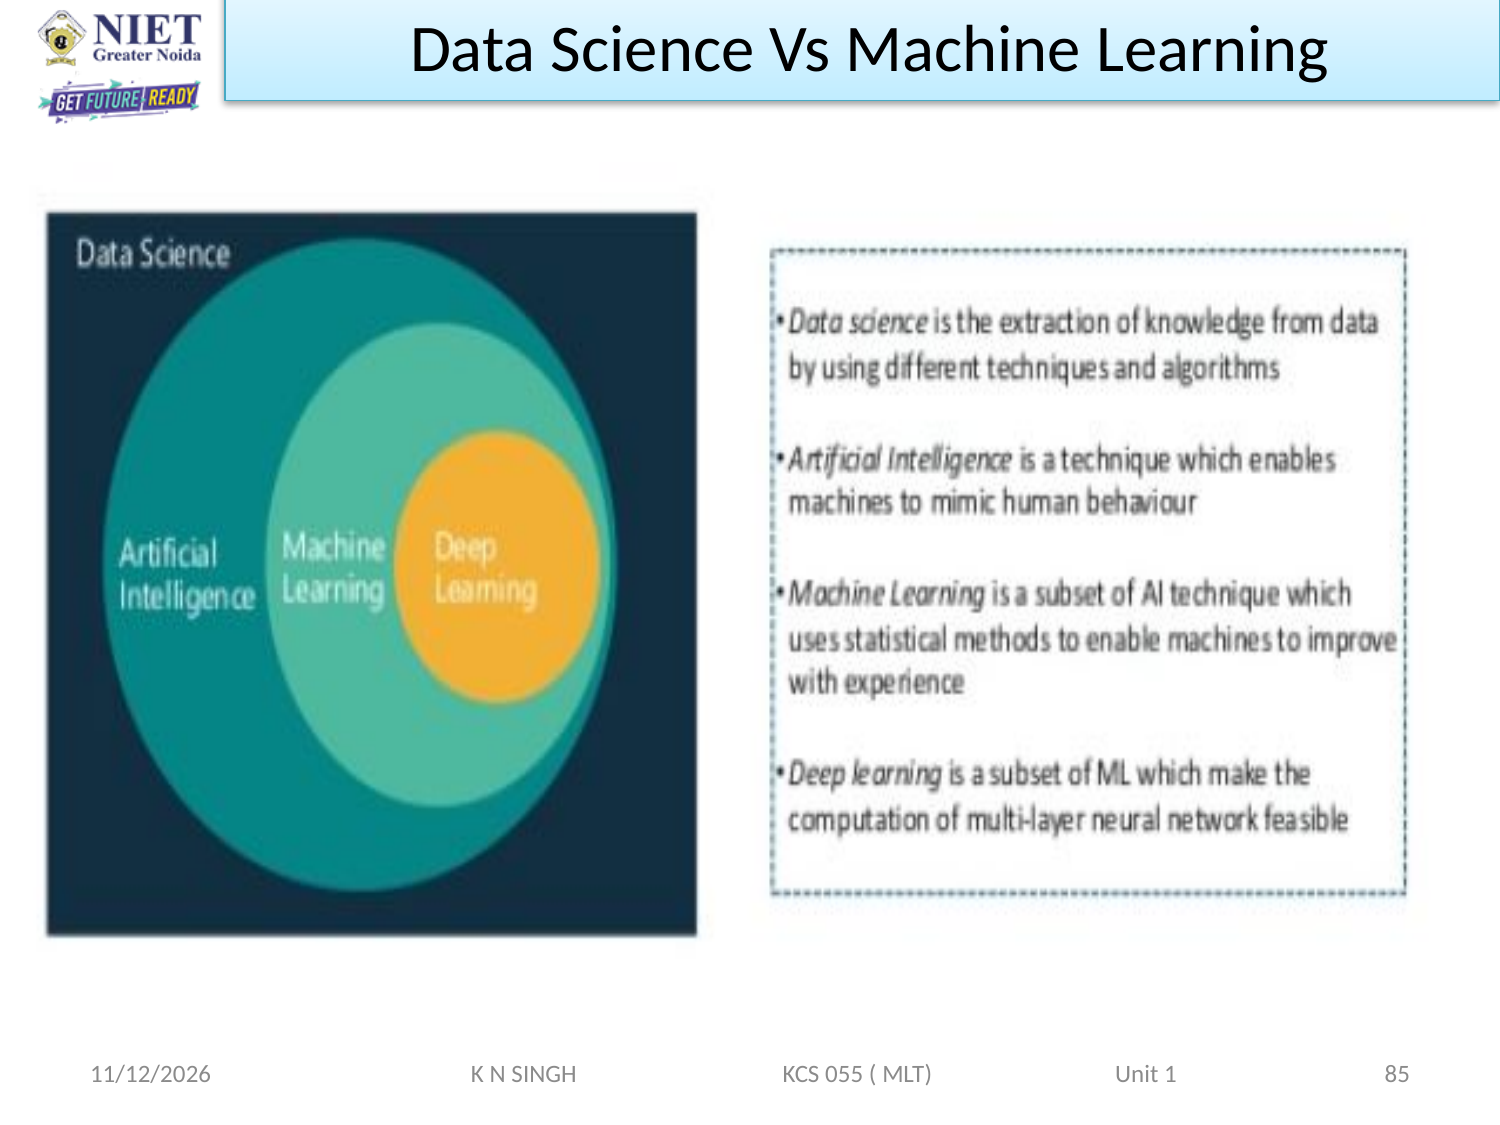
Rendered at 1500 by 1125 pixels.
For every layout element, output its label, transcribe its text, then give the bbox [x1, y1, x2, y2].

picture [0, 0, 238, 135]
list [0, 162, 1476, 1010]
slide_number 85 [1074, 1042, 1425, 1103]
footer K N SINGH KCS 055 ( MLT) Unit 1 [412, 1042, 1074, 1103]
text_box Data Science Vs Machine Learning [238, 0, 1500, 101]
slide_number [75, 1042, 412, 1103]
